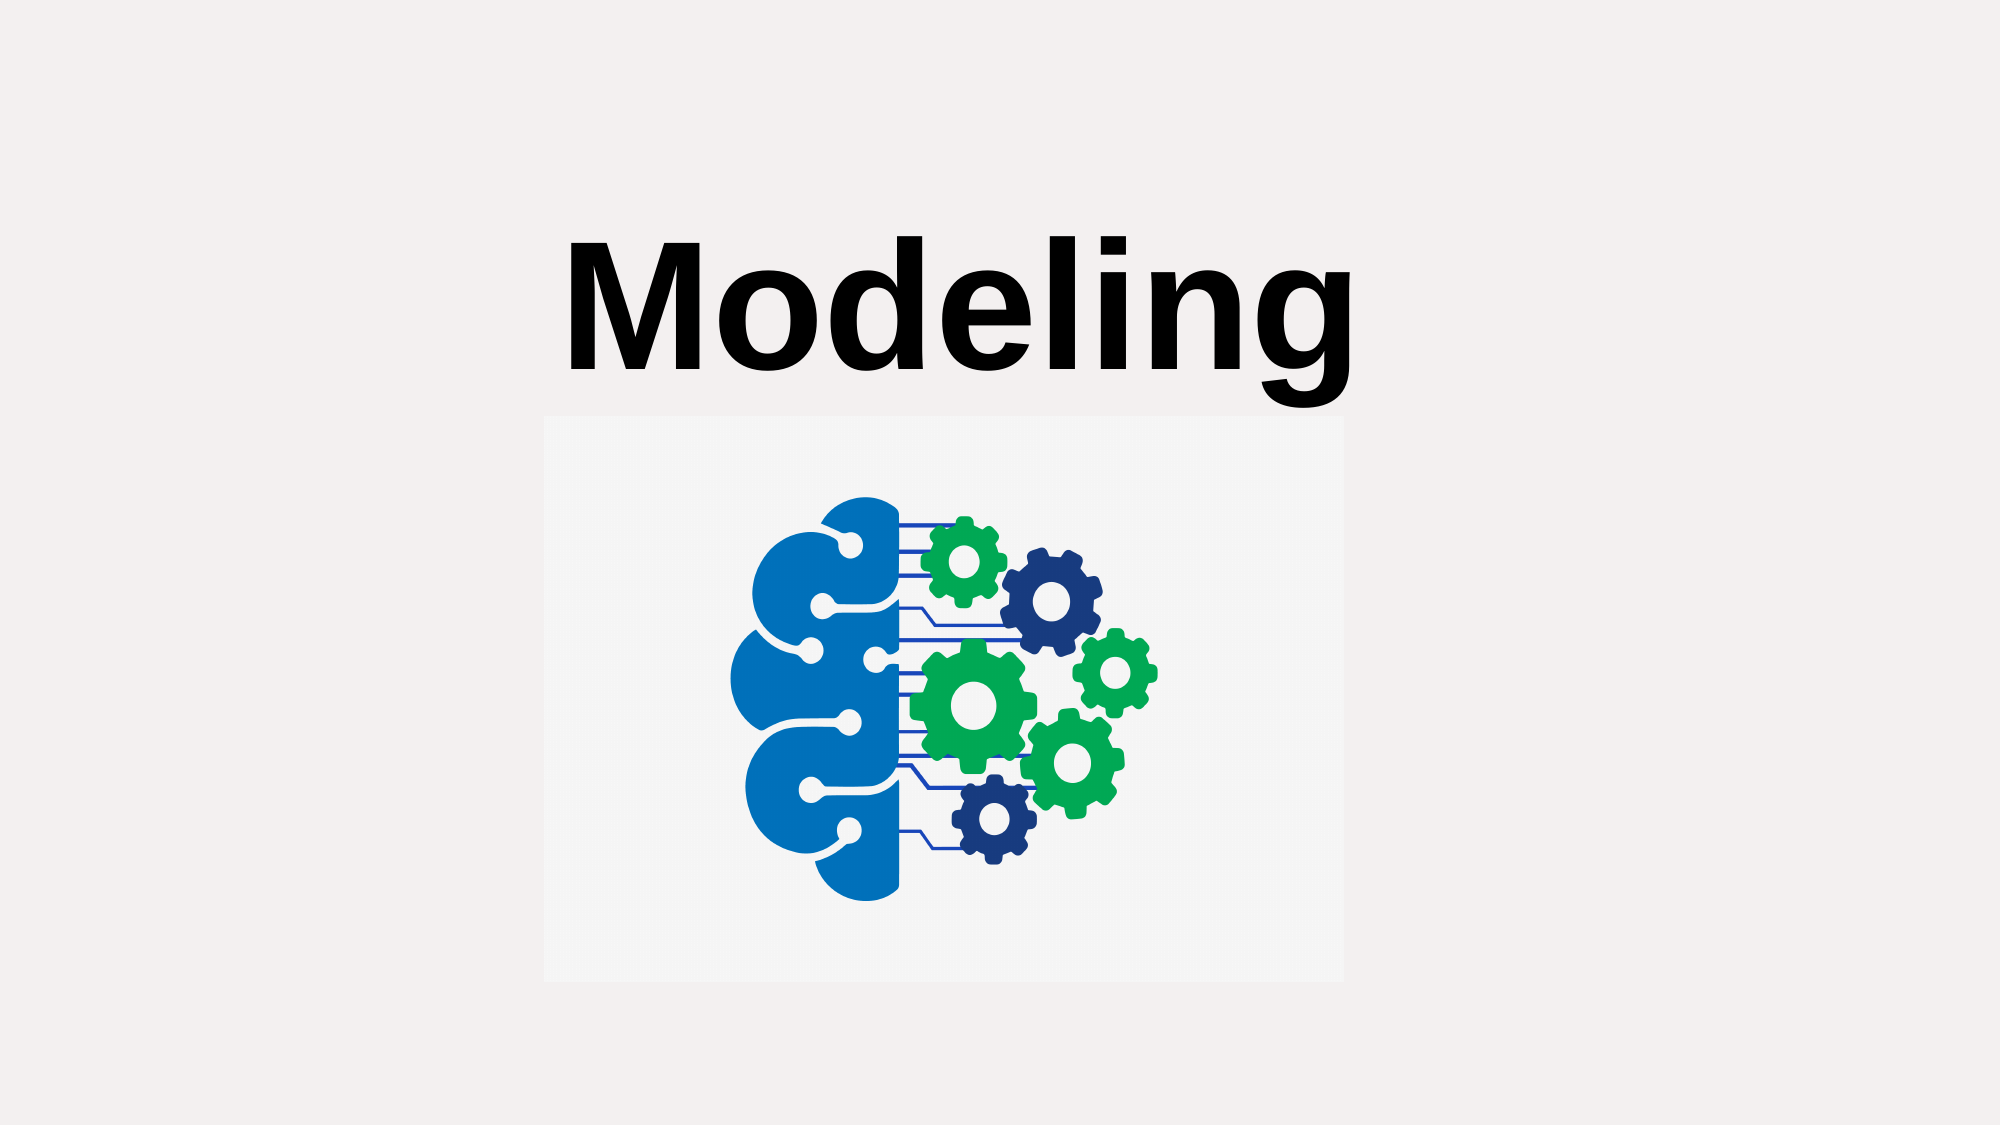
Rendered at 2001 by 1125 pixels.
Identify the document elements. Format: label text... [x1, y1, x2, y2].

picture [544, 416, 1344, 982]
text_box Modeling [544, 179, 1456, 414]
